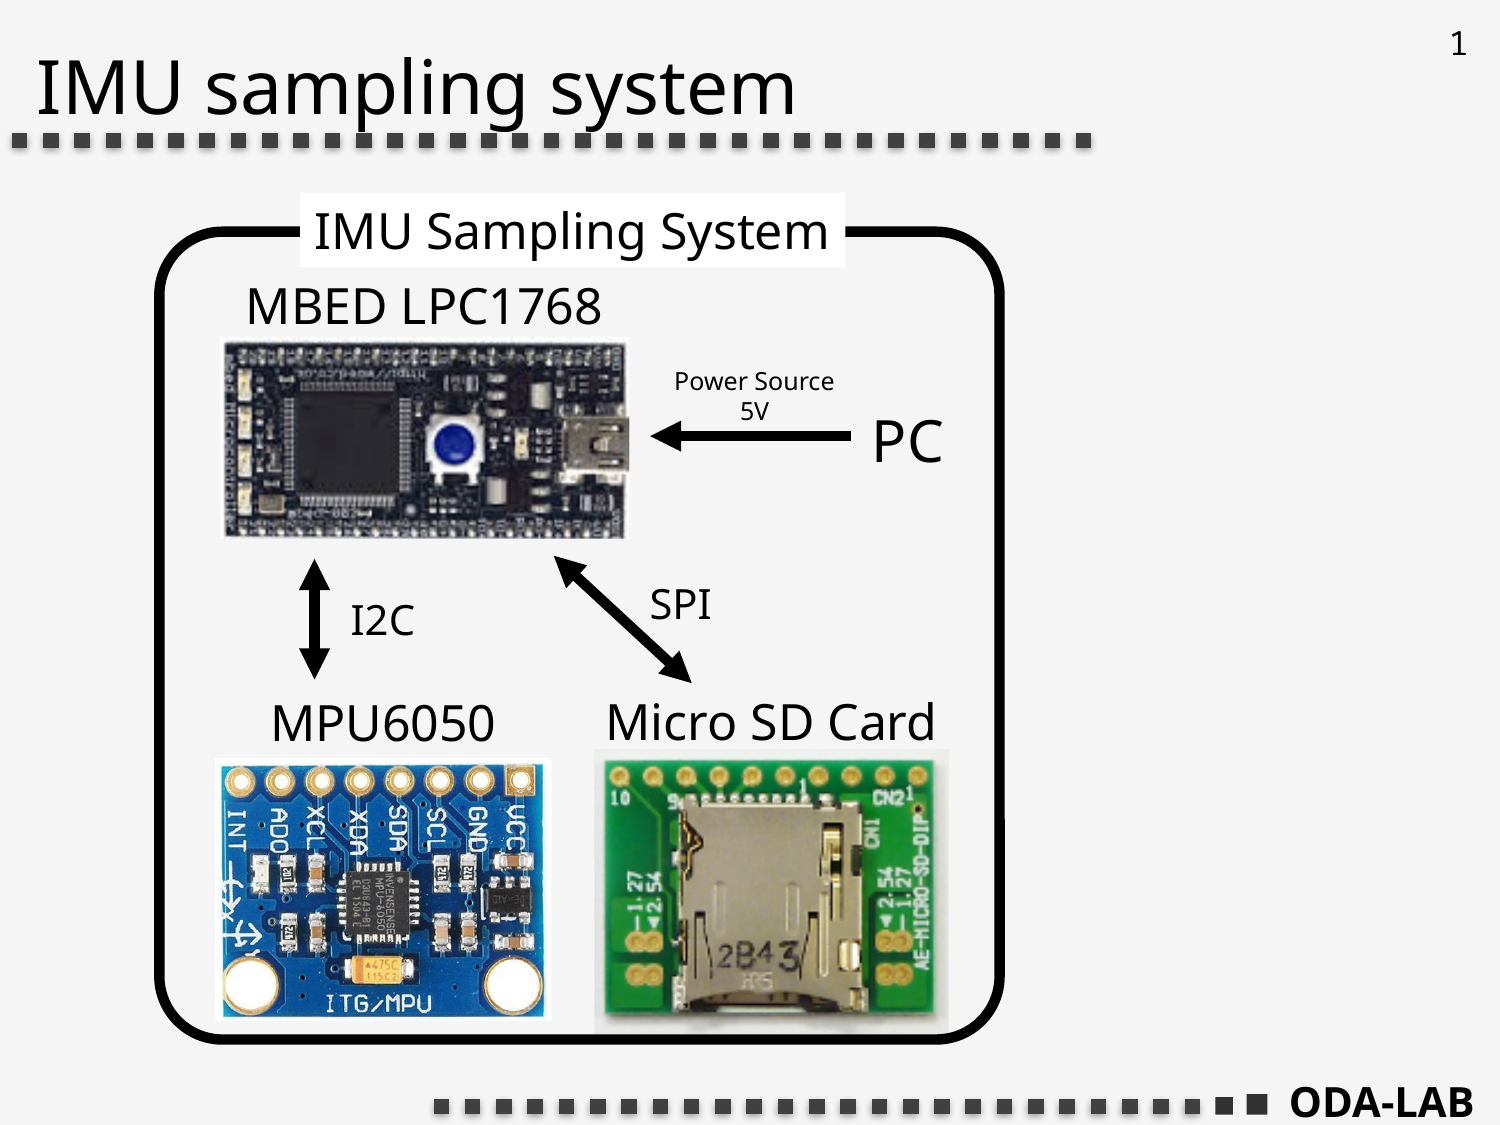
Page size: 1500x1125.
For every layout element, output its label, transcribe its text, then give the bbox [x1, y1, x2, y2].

picture [323, 233, 526, 644]
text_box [553, 555, 692, 684]
text_box IMU Sampling System [300, 192, 846, 268]
title IMU sampling system [21, 43, 1422, 127]
picture [594, 749, 949, 1040]
picture [214, 758, 552, 1021]
text_box [159, 231, 1000, 1040]
